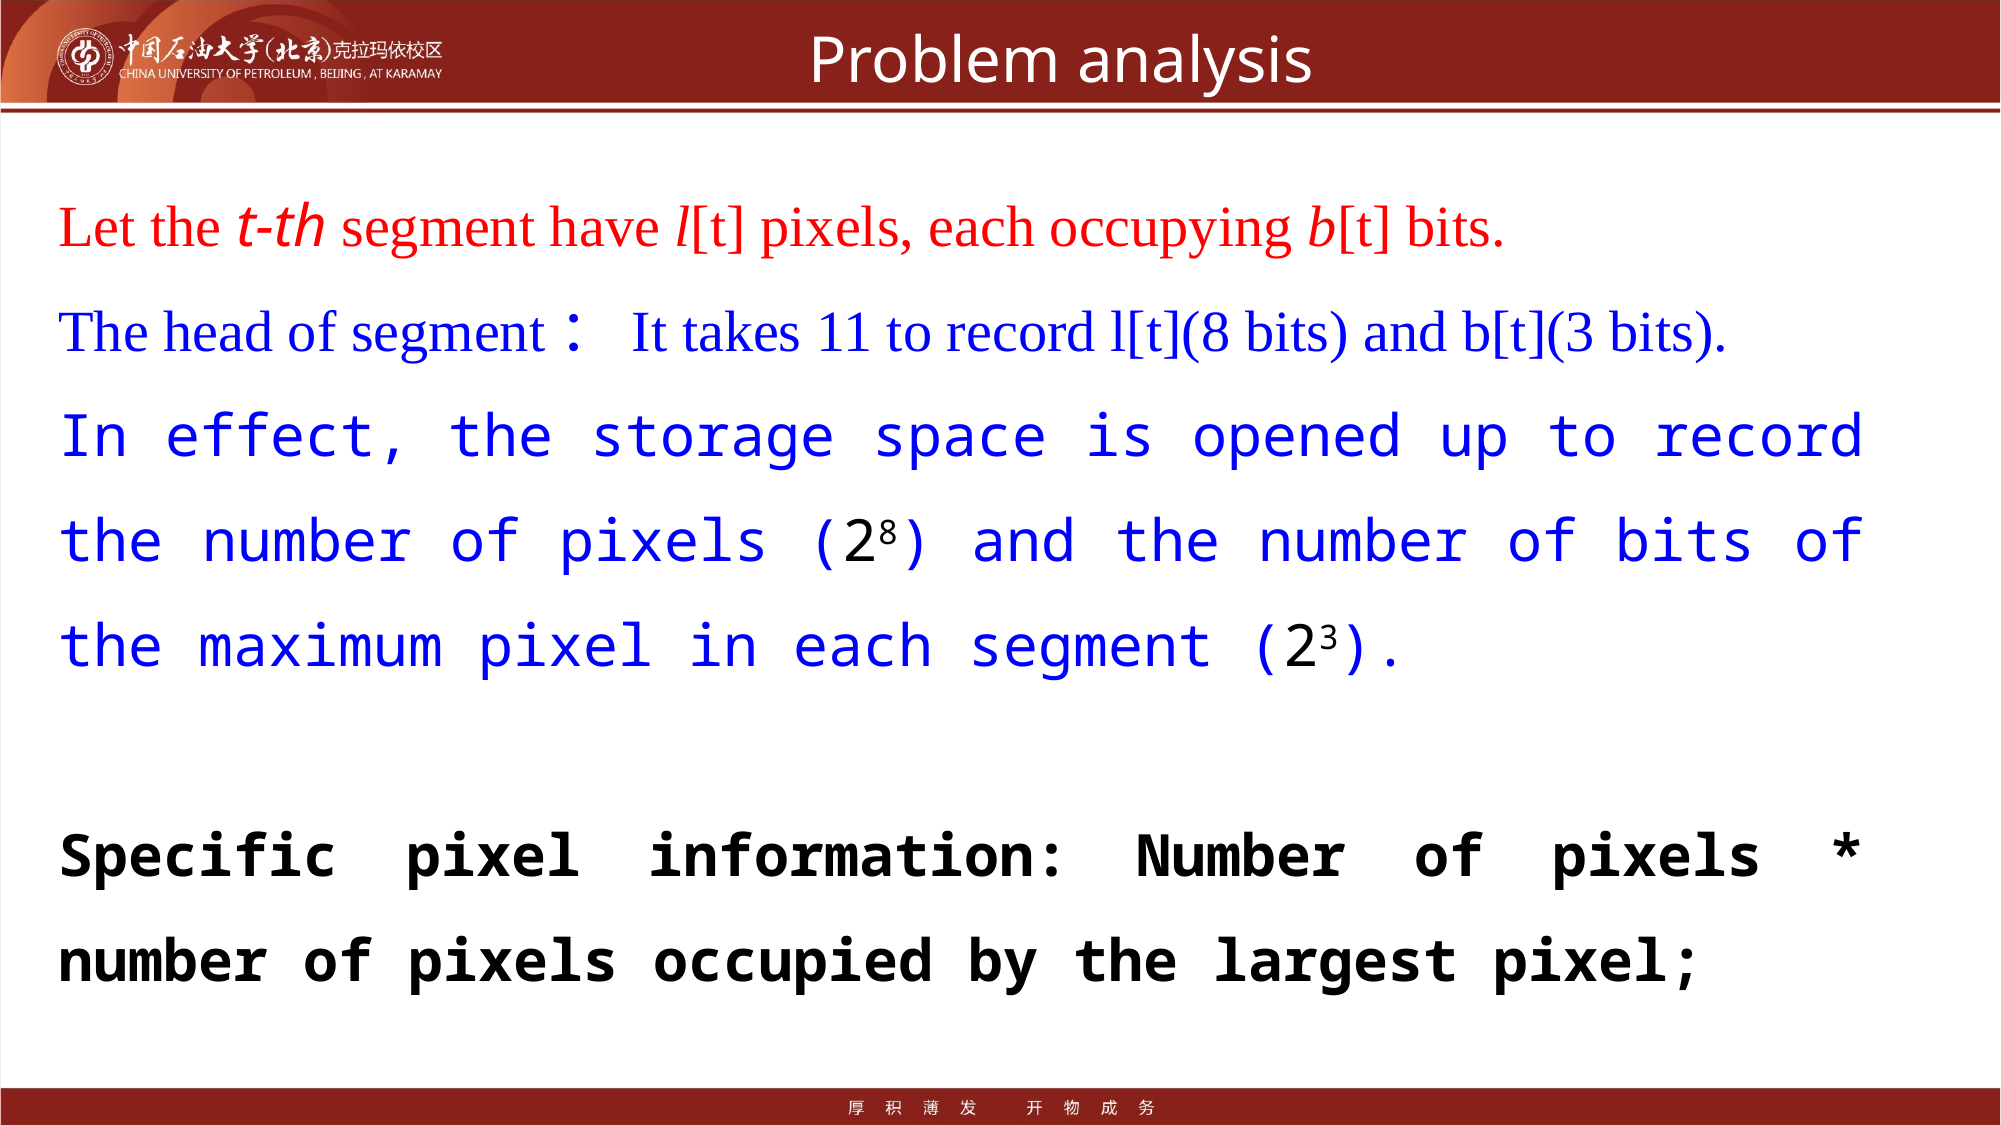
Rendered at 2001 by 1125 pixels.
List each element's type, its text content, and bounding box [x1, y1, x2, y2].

list Let the t-th segment have l[t] pixels, each occupying b[t] bits. The head of segment：It takes 11 to record l[t](8 bits) and b[t](3 bits). In effect, the storage space is opened up to record the number of pixels (28) and the number of bits of the maximum pixel in each segment (23). Specific pixel information: Number of pixels * number of pixels occupied by the largest pixel; [43, 146, 1880, 1024]
picture [0, 0, 2001, 1125]
title Problem analysis [426, 11, 1697, 89]
